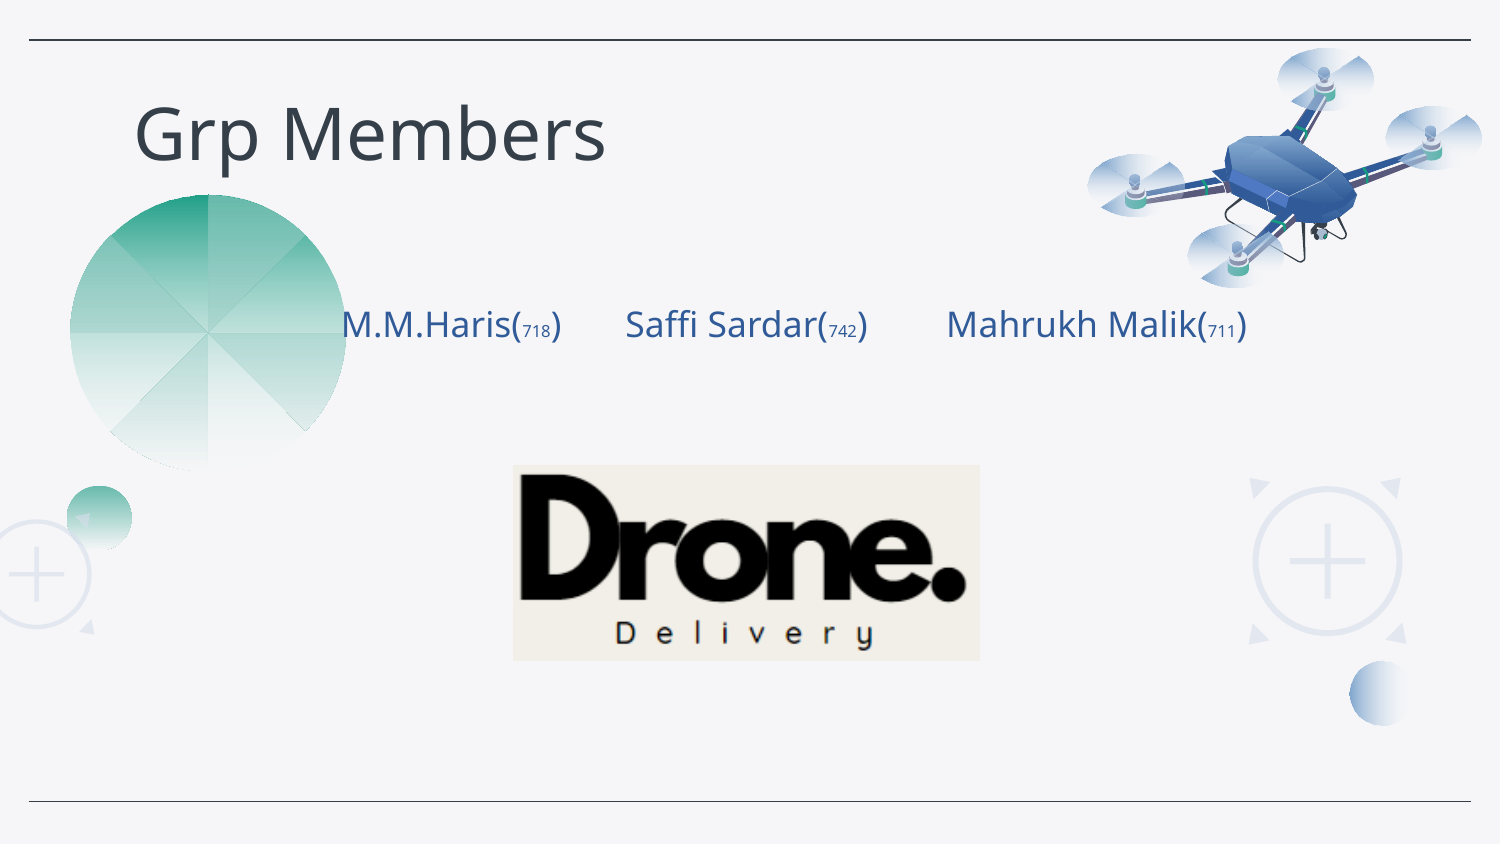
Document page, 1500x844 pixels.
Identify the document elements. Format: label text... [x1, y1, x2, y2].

title Grp Members [118, 72, 1077, 167]
subtitle M.M.Haris(718) [365, 294, 641, 360]
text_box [55, 195, 360, 472]
subtitle Mahrukh Malik(711) [911, 294, 1282, 360]
subtitle Saffi Sardar(742) [641, 294, 911, 360]
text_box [1248, 477, 1415, 726]
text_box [1082, 46, 1487, 288]
picture [513, 465, 980, 661]
